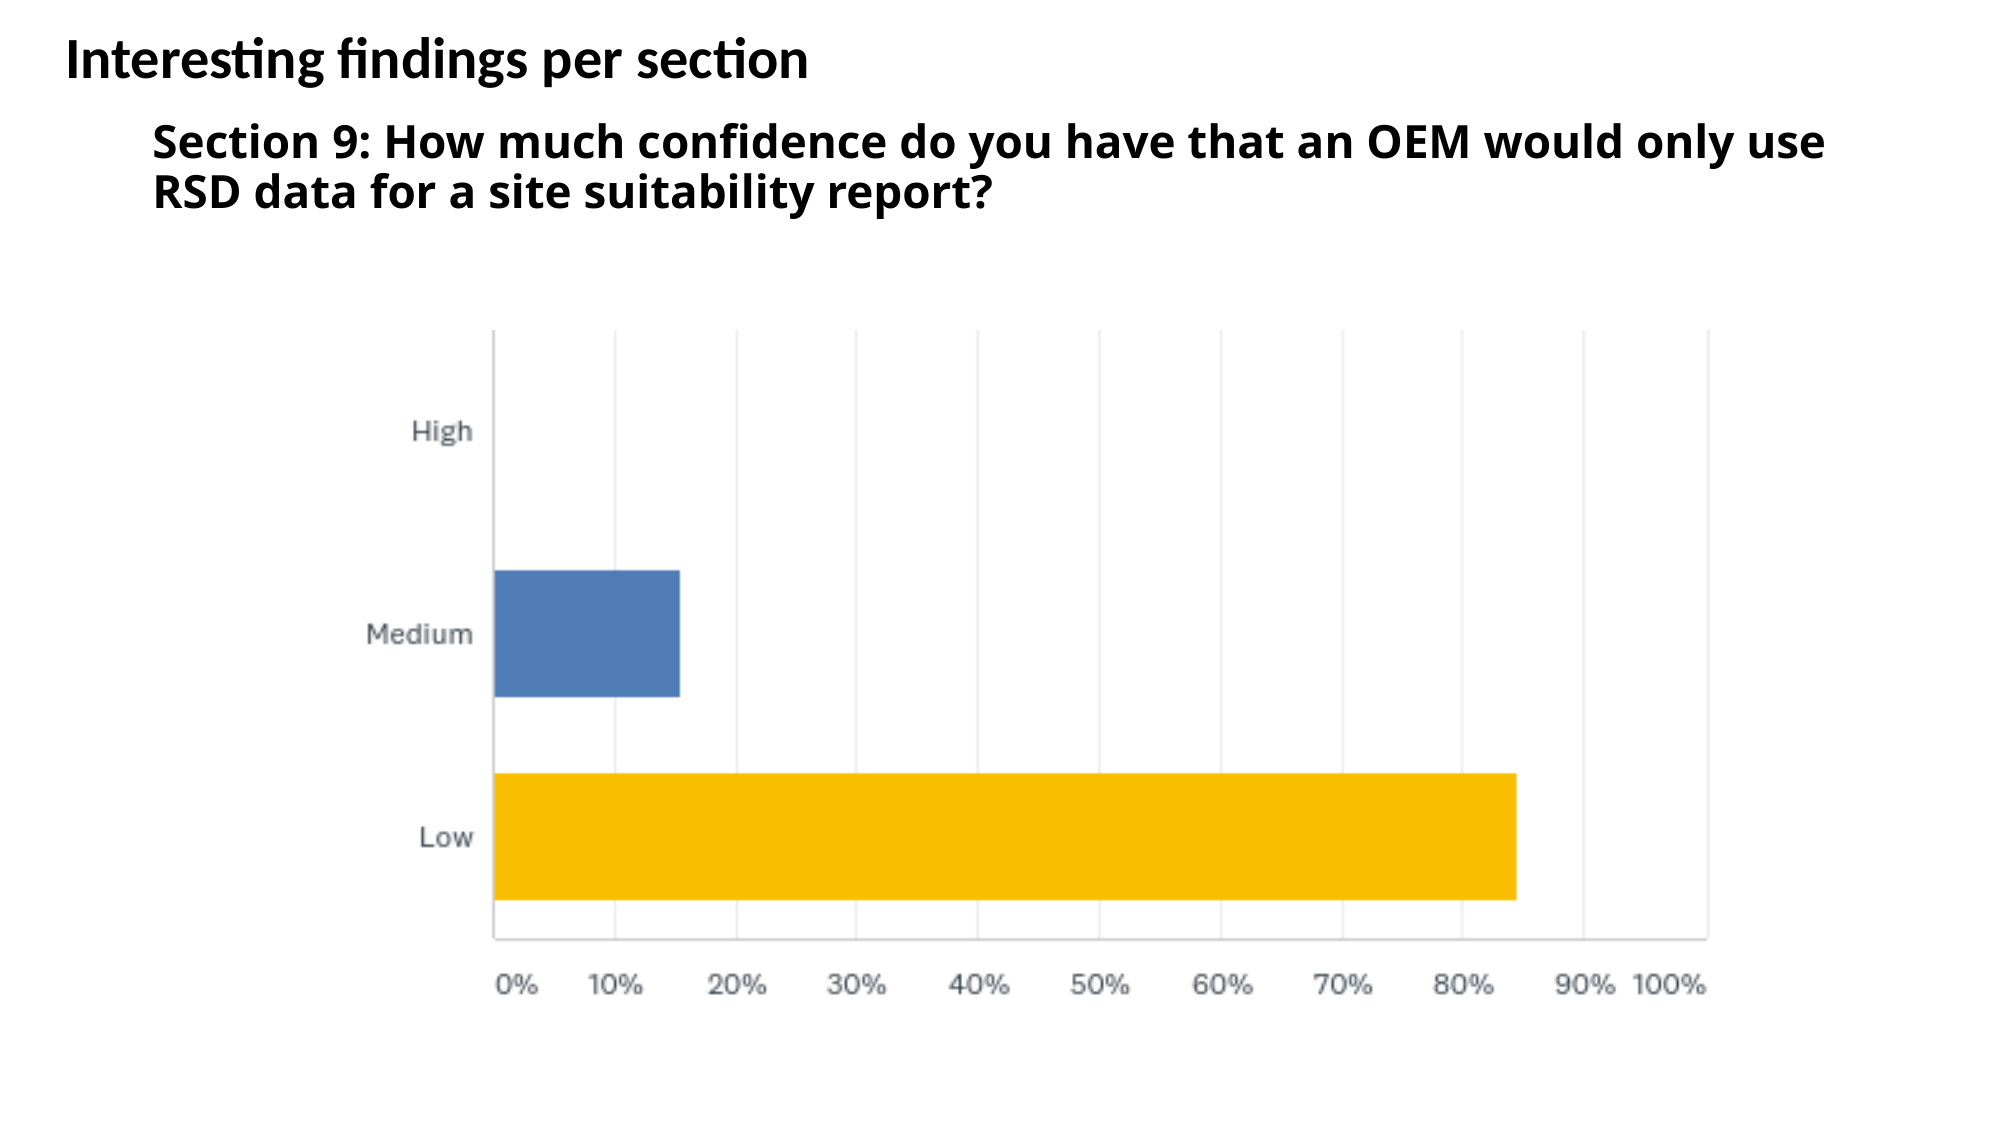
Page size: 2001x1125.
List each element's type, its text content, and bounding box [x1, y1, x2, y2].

text_box Interesting findings per section [50, 30, 1752, 90]
picture [204, 330, 1710, 1066]
title Section 9: How much confidence do you have that an OEM would only use RSD data for a site suitability report? [137, 59, 1863, 278]
